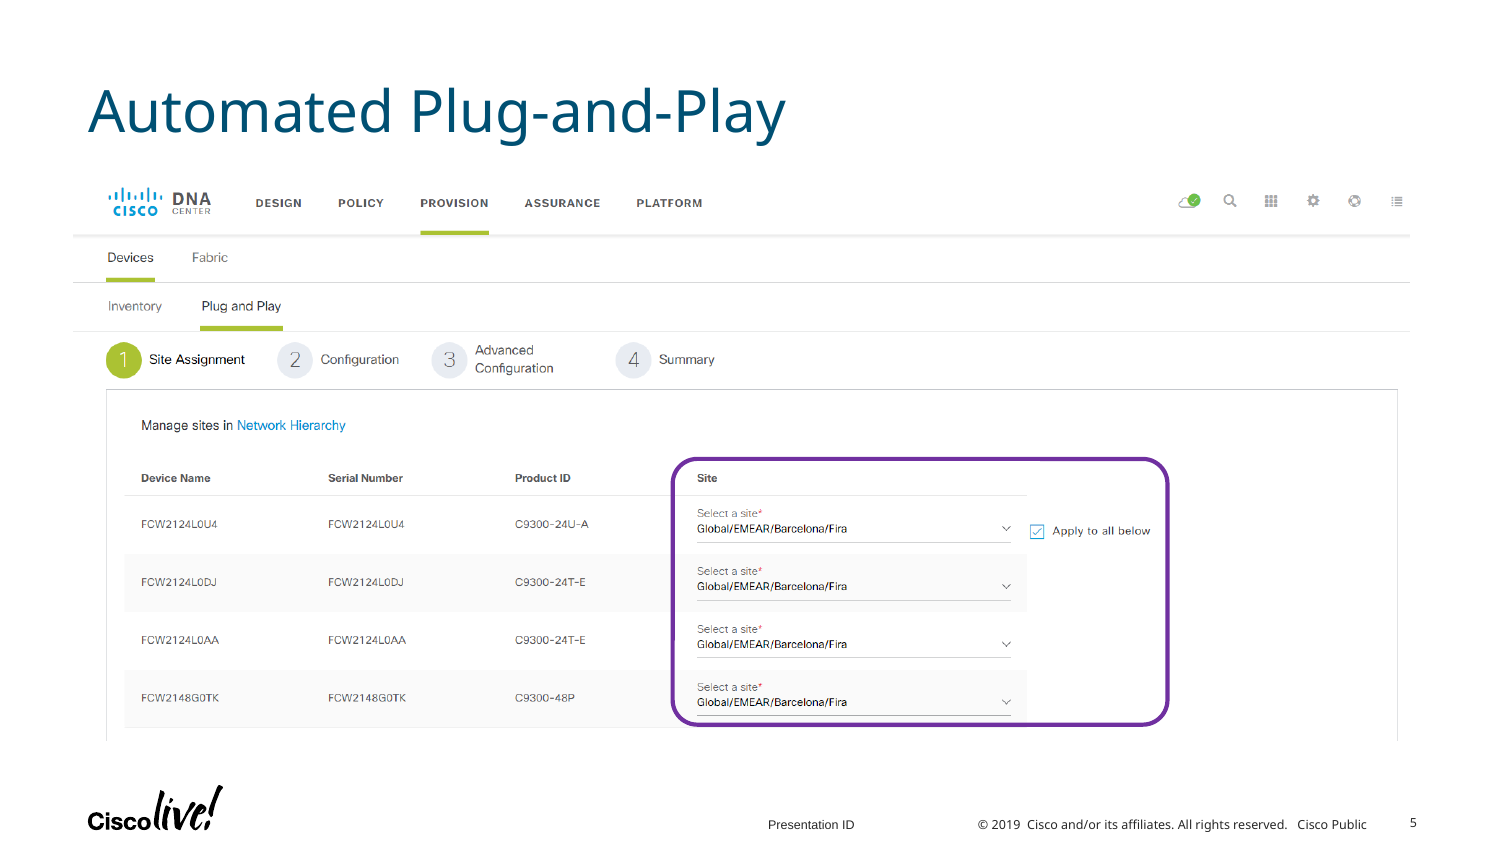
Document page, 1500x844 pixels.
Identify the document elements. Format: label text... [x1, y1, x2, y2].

picture [72, 172, 1410, 741]
footer Presentation ID [624, 811, 865, 838]
title Automated Plug-and-Play [73, 31, 1428, 152]
slide_number 5 [1373, 800, 1432, 844]
